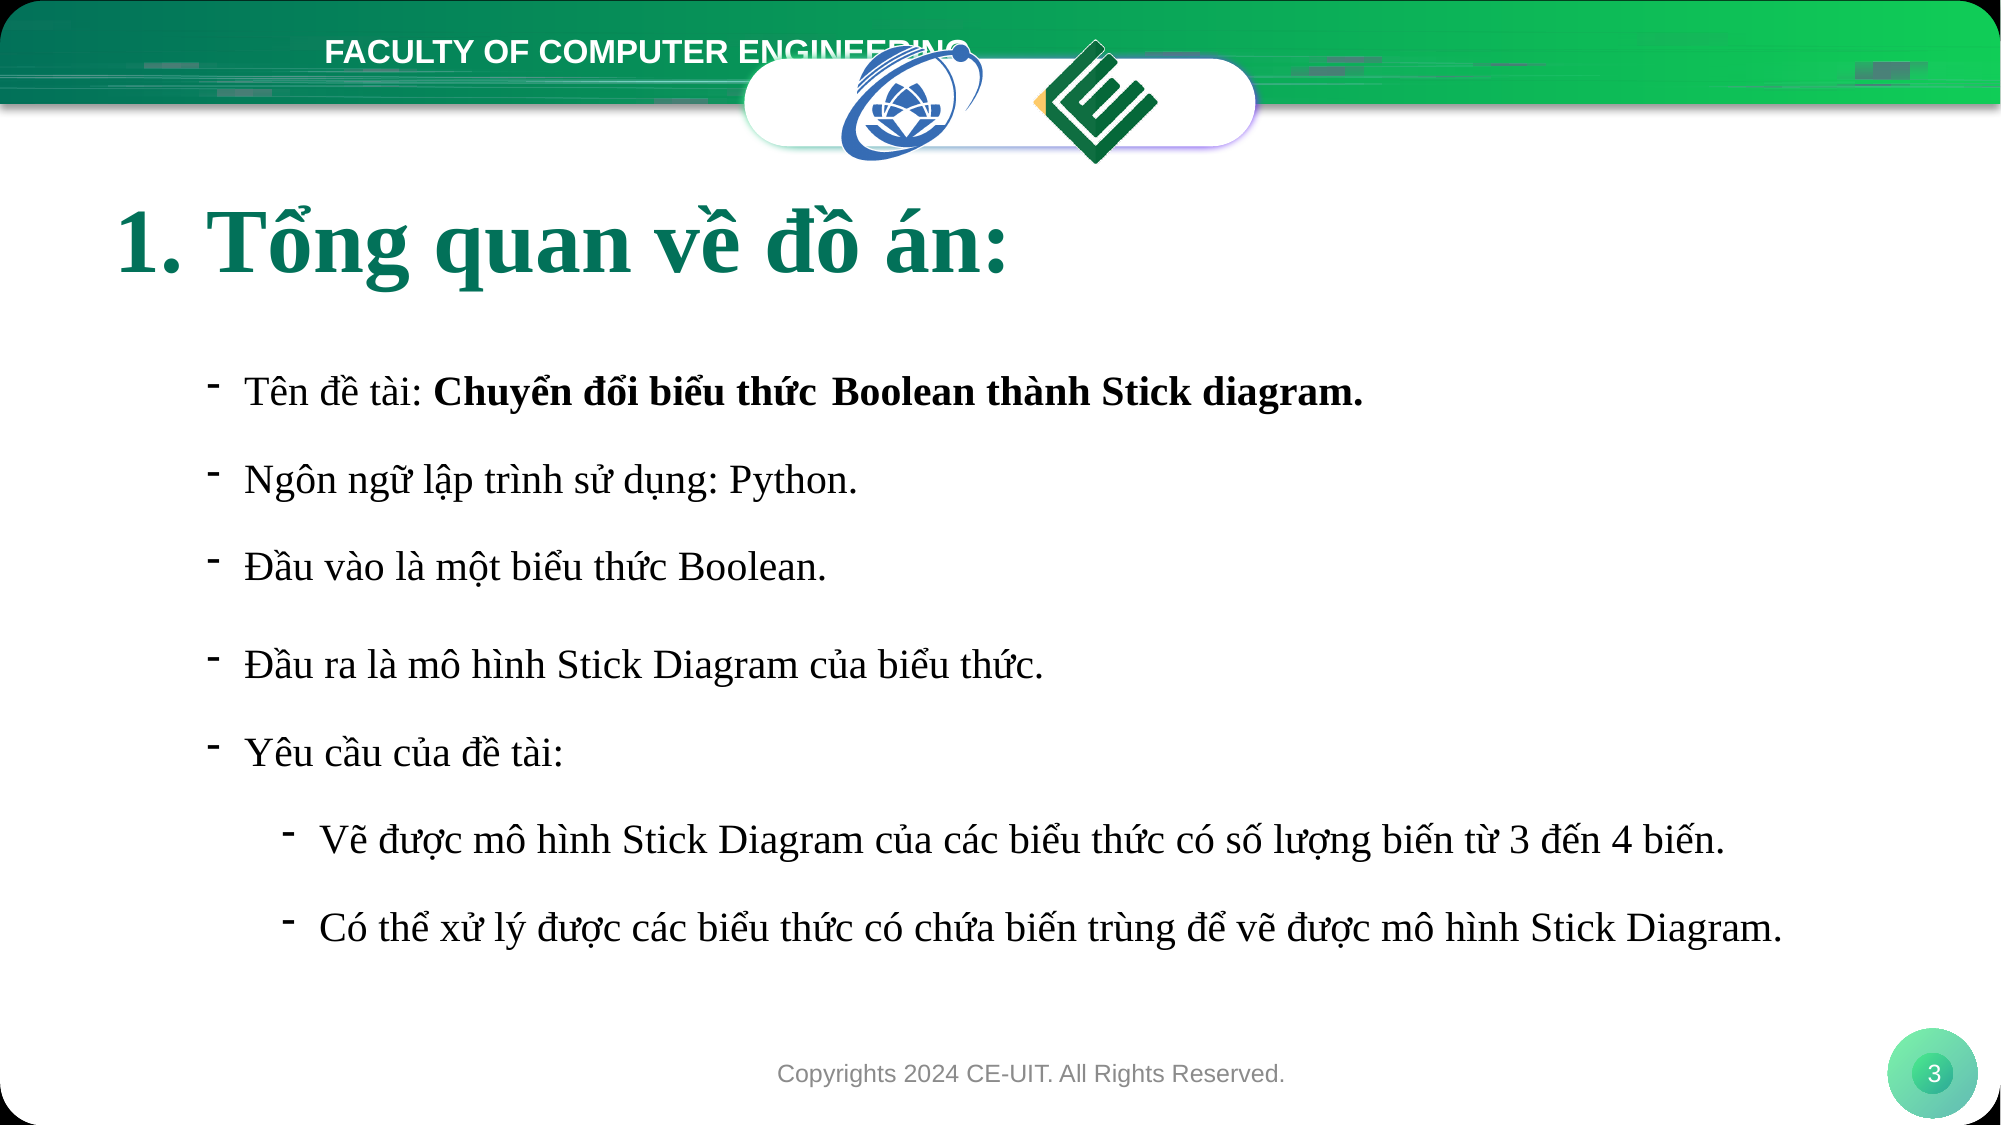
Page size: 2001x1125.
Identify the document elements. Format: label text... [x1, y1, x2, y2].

picture [0, 1, 2001, 166]
slide_number 3 [1709, 1042, 2000, 1103]
footer Copyrights 2024 CE-UIT. All Rights Reserved. [694, 1042, 1370, 1103]
picture [825, 46, 830, 54]
list Tên đề tài: Chuyển đổi biểu thức Boolean thành Stick diagram. Ngôn ngữ lập trình sử dụng: Python. Đầu vào là một biểu thức Boolean. Đầu ra là mô hình Stick Diagram của biểu thức. Yêu cầu của đề tài: Vẽ được mô hình Stick Diagram của các biểu thức có số lượng biến từ 3 đến 4 biến. Có thể xử lý được các biểu thức có chứa biến trùng để vẽ được mô hình Stick Diagram. [191, 331, 1901, 1001]
picture [766, 46, 773, 61]
title 1. Tổng quan về đồ án: [99, 170, 1901, 317]
